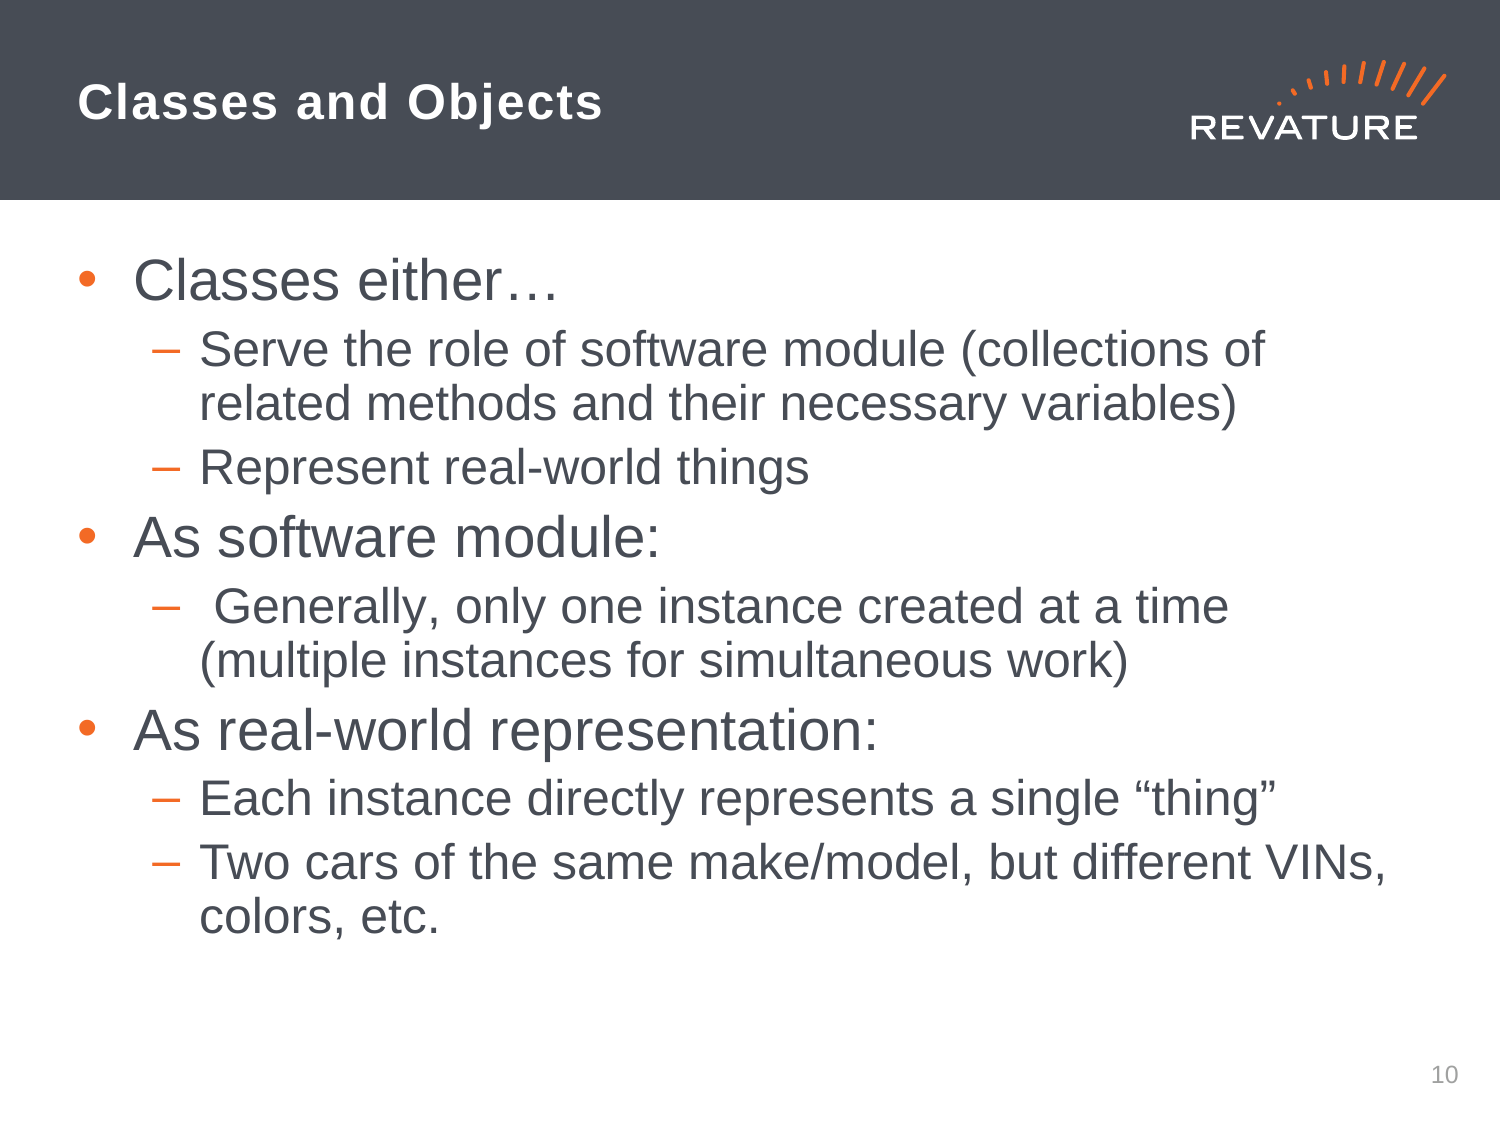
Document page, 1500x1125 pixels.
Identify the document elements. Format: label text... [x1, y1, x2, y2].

list Classes either… Serve the role of software module (collections of related methods and their necessary variables) Represent real-world things As software module: Generally, only one instance created at a time (multiple instances for simultaneous work) As real-world representation: Each instance directly represents a single “thing” Two cars of the same make/model, but different VINs, colors, etc. [62, 243, 1438, 1070]
slide_number 9 [1332, 1043, 1474, 1104]
title Classes and Objects [62, 0, 1084, 200]
